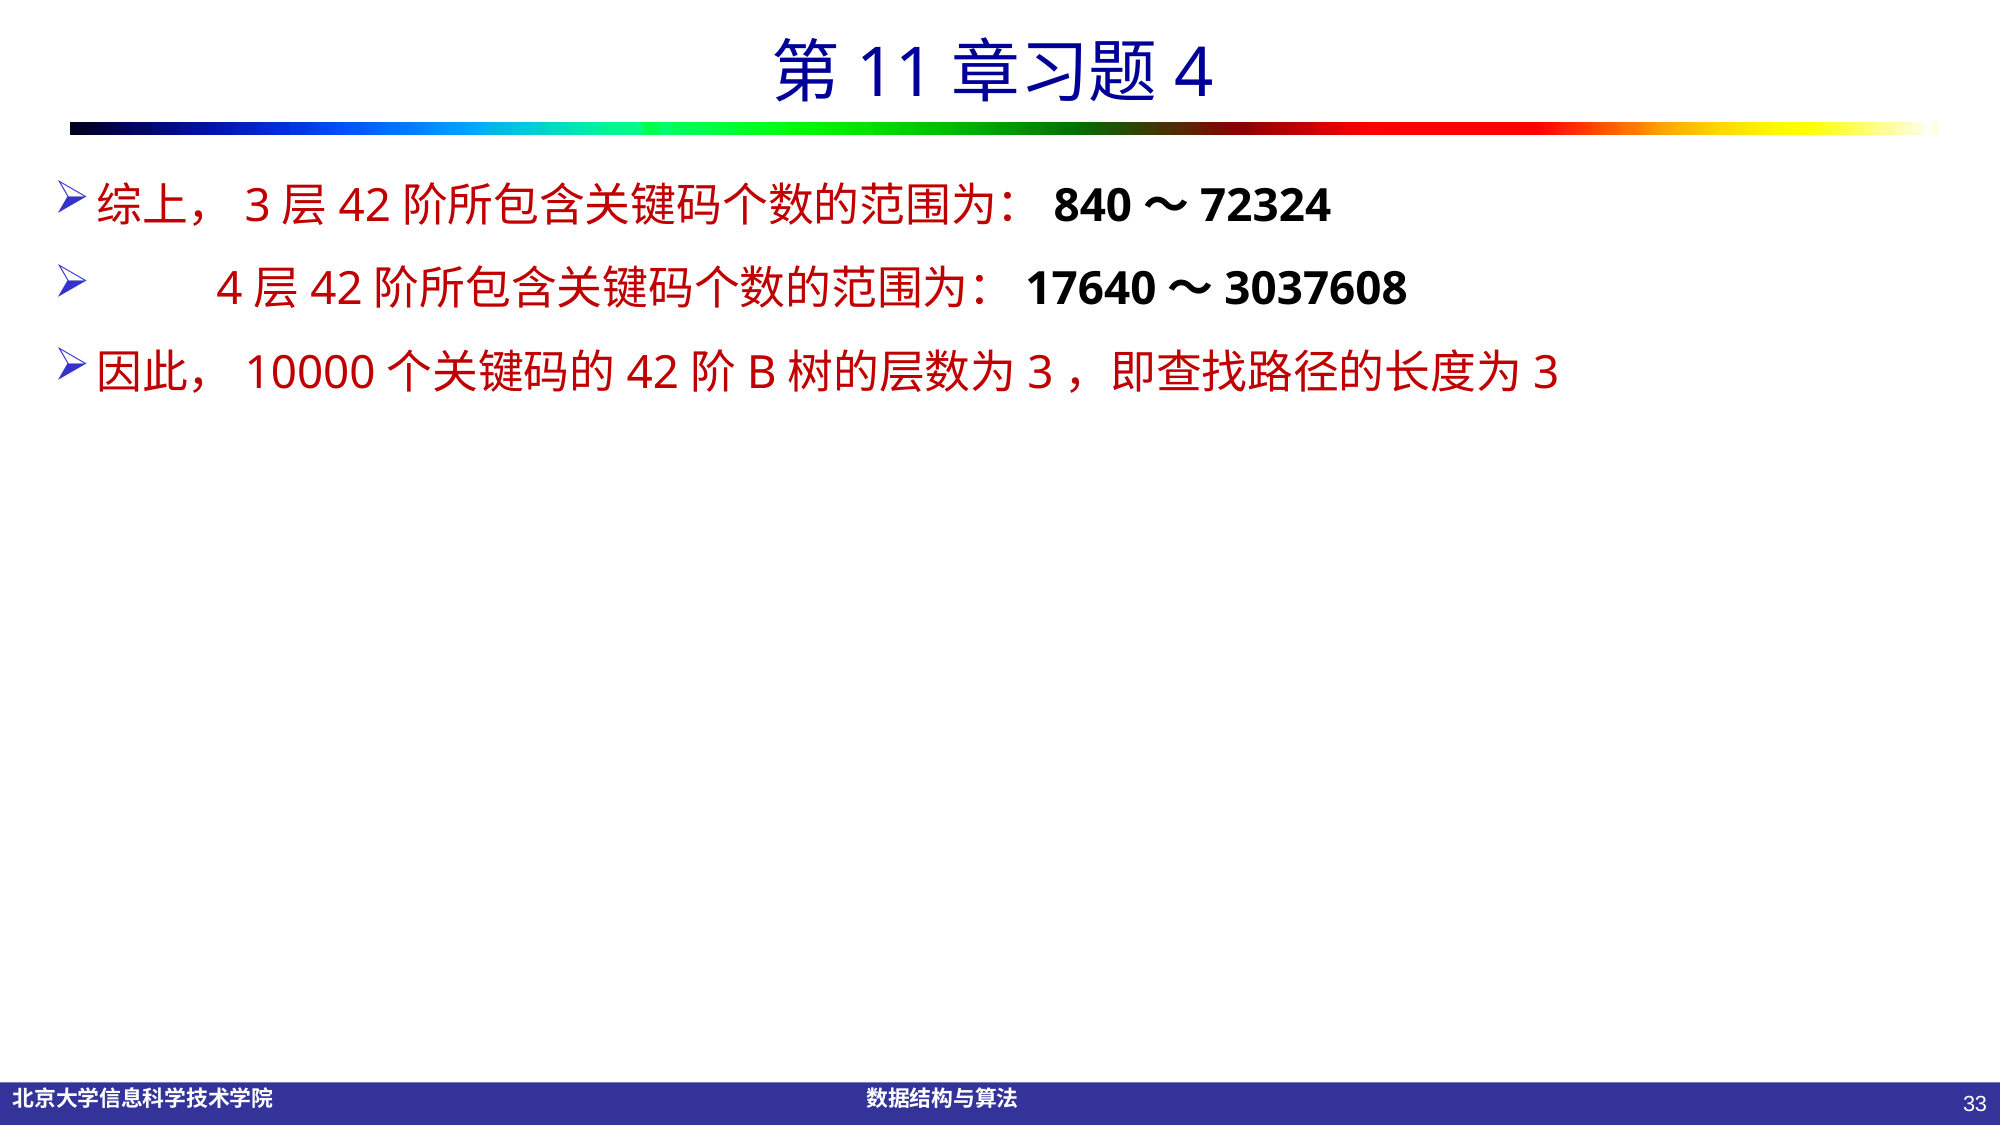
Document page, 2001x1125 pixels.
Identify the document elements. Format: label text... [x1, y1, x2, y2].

slide_number 33 [1535, 1081, 2000, 1125]
list 综上，3层42阶所包含关键码个数的范围为：840～72324 4层42阶所包含关键码个数的范围为：17640～3037608 因此，10000个关键码的42阶B树的层数为3，即查找路径的长度为3 [39, 148, 1961, 1059]
title 第11章习题4 [0, 0, 2000, 138]
